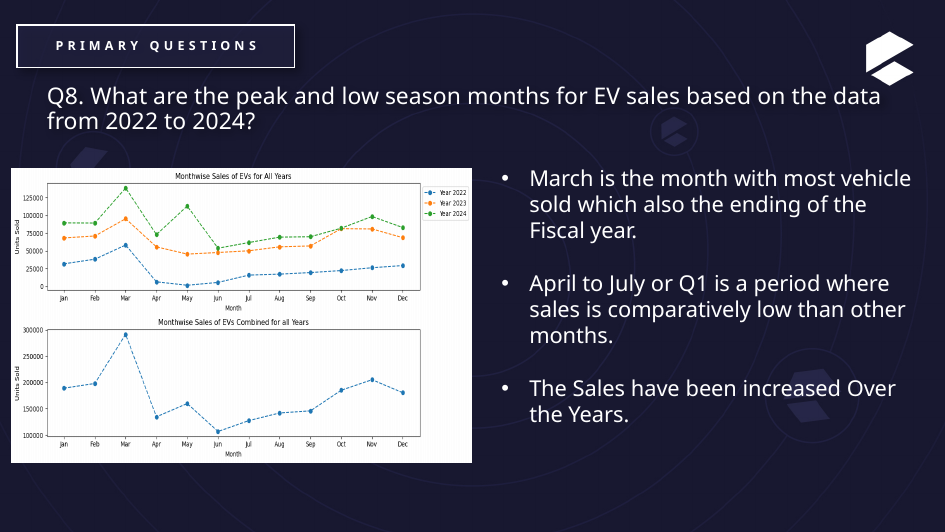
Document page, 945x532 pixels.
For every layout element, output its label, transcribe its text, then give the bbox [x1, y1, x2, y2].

text_box March is the month with most vehicle sold which also the ending of the Fiscal year. April to July or Q1 is a period where sales is comparatively low than other months. The Sales have been increased Over the Years. [486, 157, 928, 461]
text_box Q8. What are the peak and low season months for EV sales based on the data from 2022 to 2024? [16, 75, 927, 144]
picture [0, 0, 945, 532]
text_box Primary Questions [16, 24, 295, 68]
